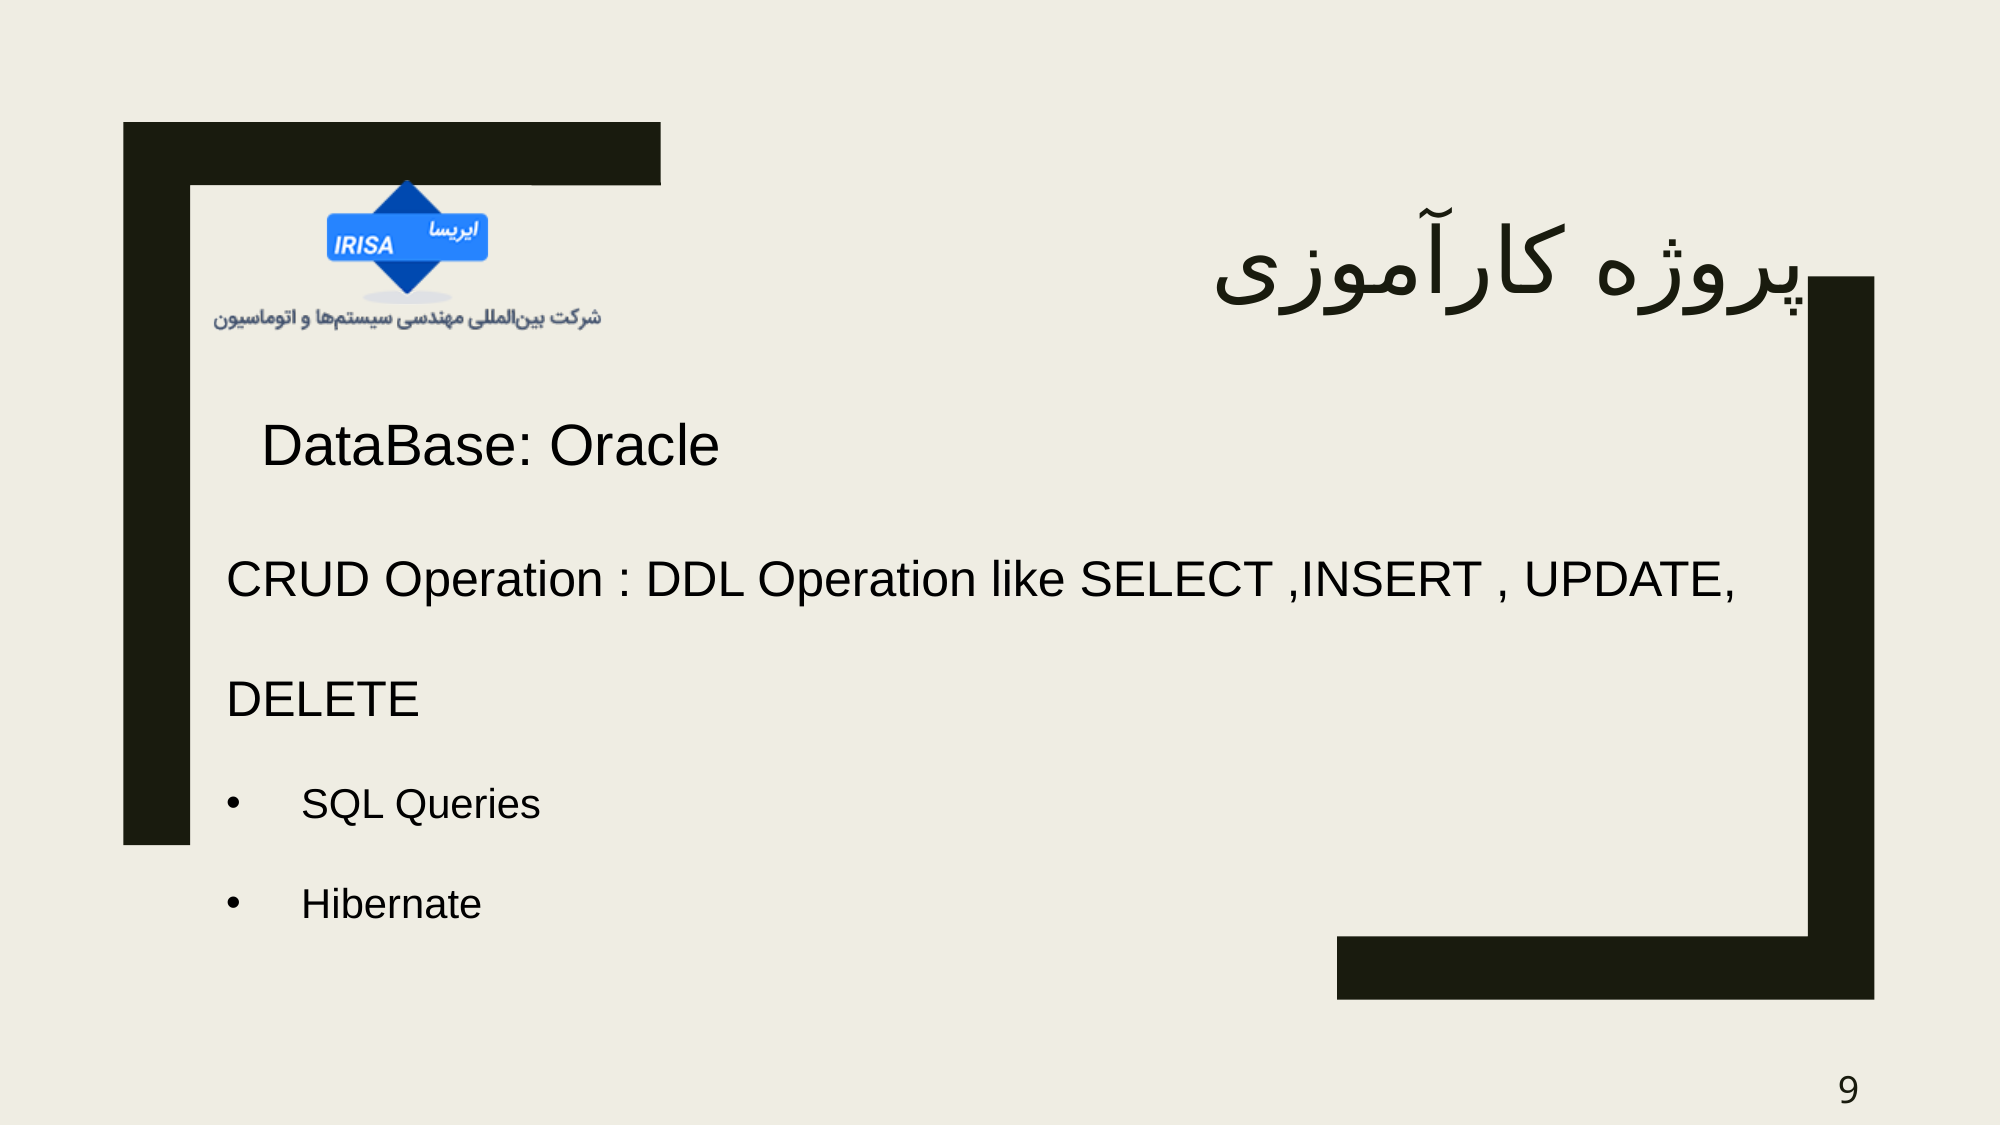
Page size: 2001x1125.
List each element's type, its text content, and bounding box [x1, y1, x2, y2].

title پروژه کارآموزی [943, 194, 2000, 321]
picture [211, 179, 603, 336]
text_box DataBase: Oracle [246, 329, 1450, 479]
slide_number 9 [1612, 1058, 1875, 1125]
text_box CRUD Operation : DDL Operation like SELECT ,INSERT , UPDATE, DELETE SQL Queries Hibernate [211, 479, 1759, 935]
